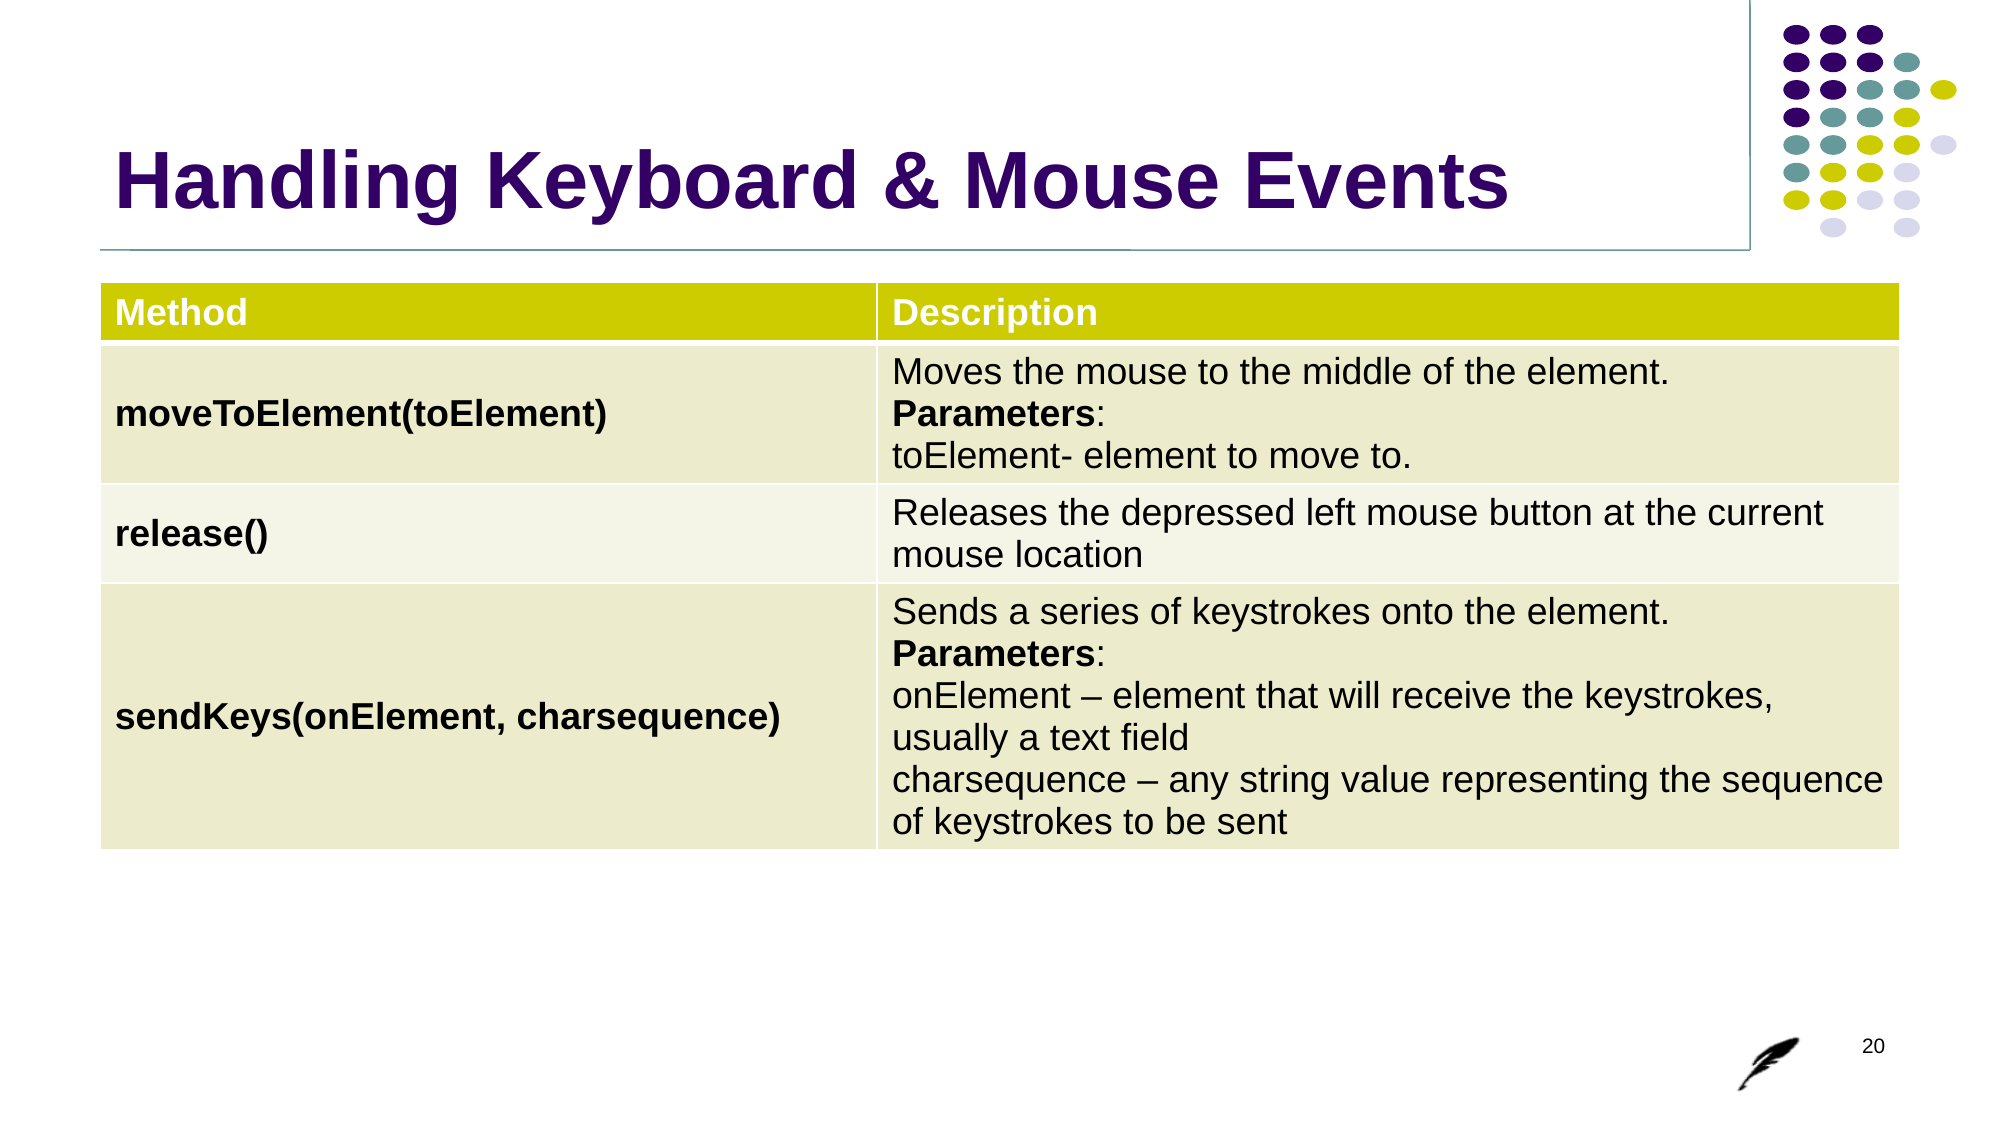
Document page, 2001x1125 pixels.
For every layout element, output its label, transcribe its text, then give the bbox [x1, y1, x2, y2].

table_header Description [878, 283, 1899, 340]
table_header Method [101, 283, 876, 340]
table_cell moveToElement(toElement) [101, 346, 876, 483]
table_cell Releases the depressed left mouse button at the current mouse location [878, 485, 1899, 582]
table_cell release() [101, 485, 876, 582]
title Handling Keyboard & Mouse Events [99, 20, 1750, 233]
slide_number 20 [1433, 1025, 1900, 1100]
table_cell Moves the mouse to the middle of the element. Parameters: toElement- element to move to. [878, 346, 1899, 483]
table_cell sendKeys(onElement, charsequence) [101, 584, 876, 849]
table_cell Sends a series of keystrokes onto the element. Parameters: onElement – element that will receive the keystrokes, usually a text field charsequence – any string value representing the sequence of keystrokes to be sent [878, 584, 1899, 849]
